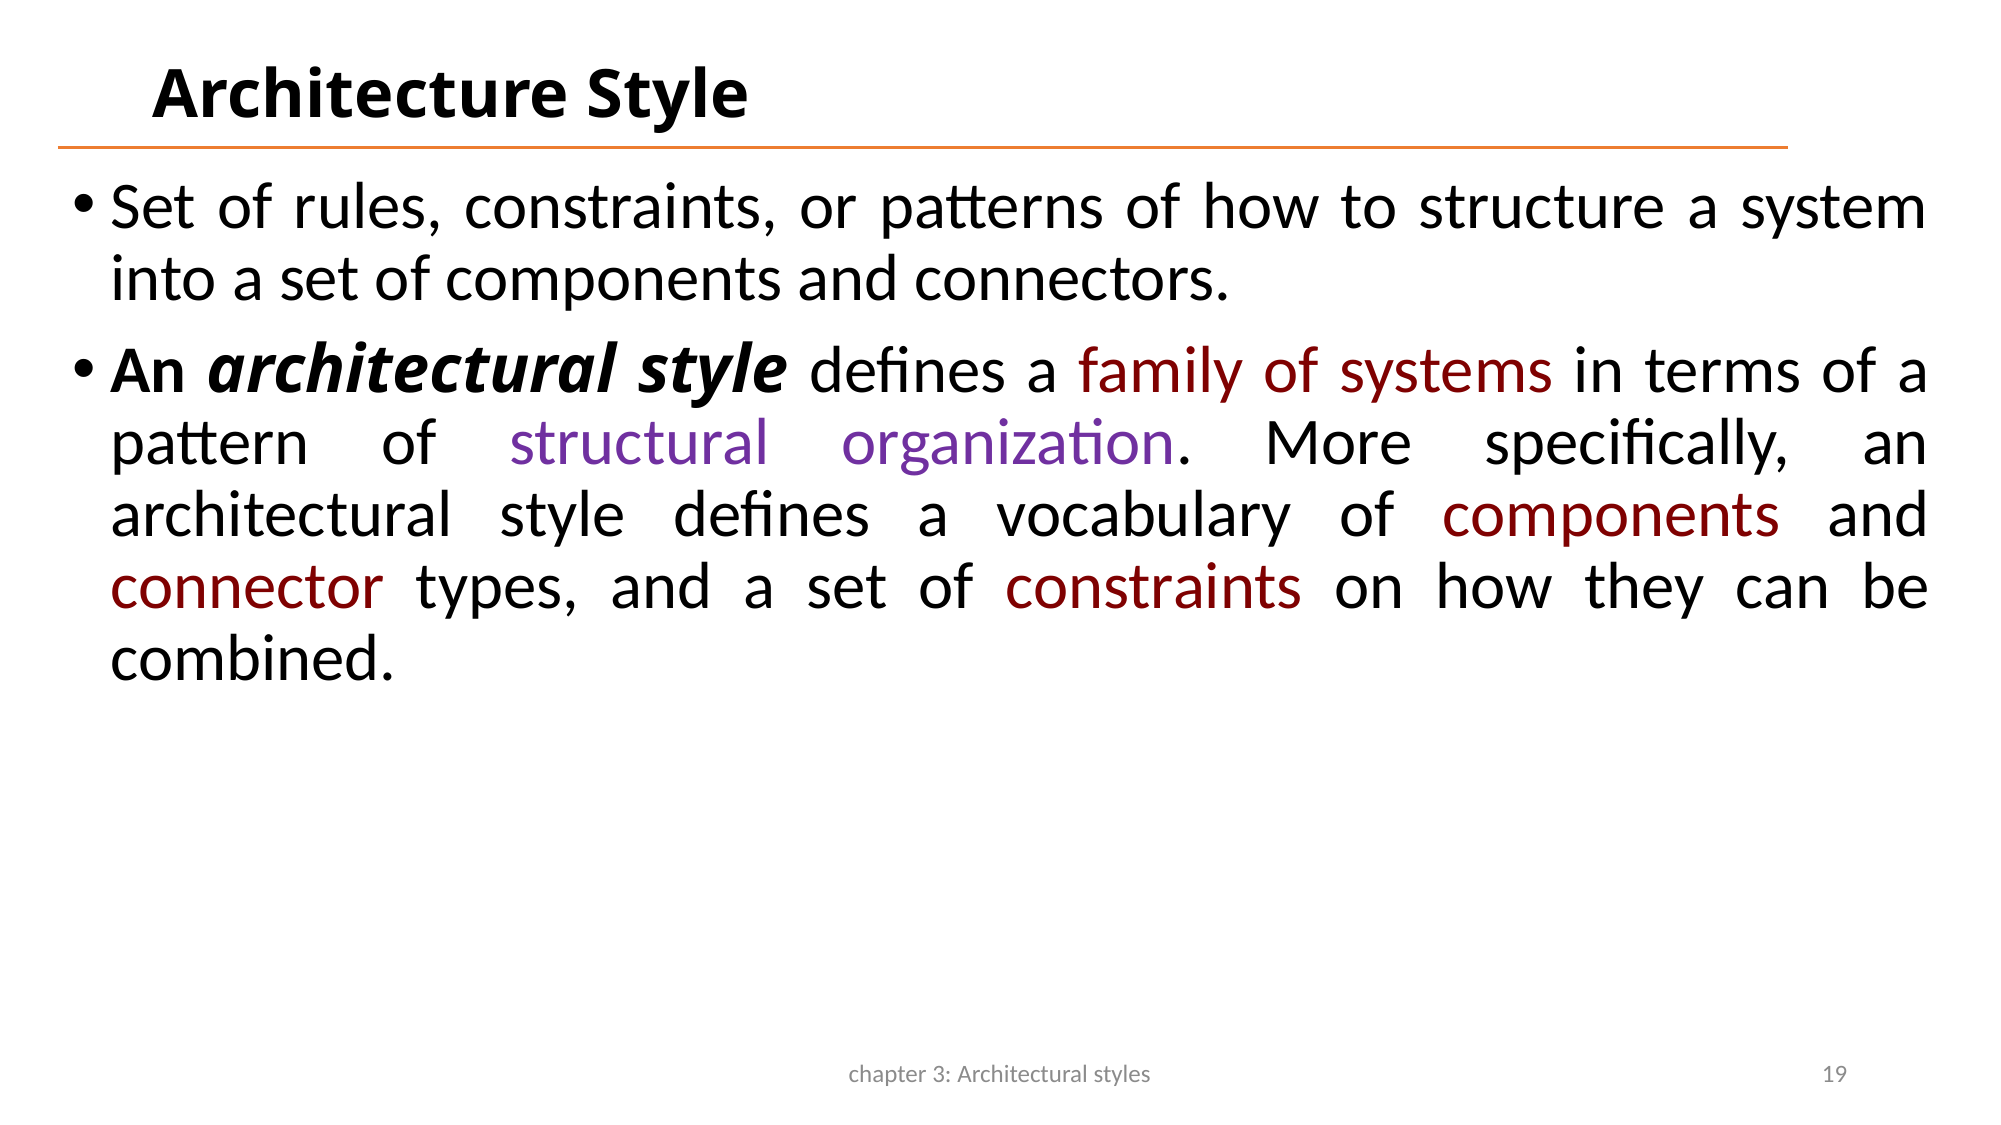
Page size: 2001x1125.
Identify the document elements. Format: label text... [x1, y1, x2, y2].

slide_number 19 [1412, 1042, 1863, 1103]
list Set of rules, constraints, or patterns of how to structure a system into a set of components and connectors. An architectural style defines a family of systems in terms of a pattern of structural organization. More specifically, an architectural style defines a vocabulary of components and connector types, and a set of constraints on how they can be combined. [57, 163, 1945, 1043]
title Architecture Style [137, 59, 1863, 132]
footer chapter 3: Architectural styles [662, 1042, 1338, 1103]
